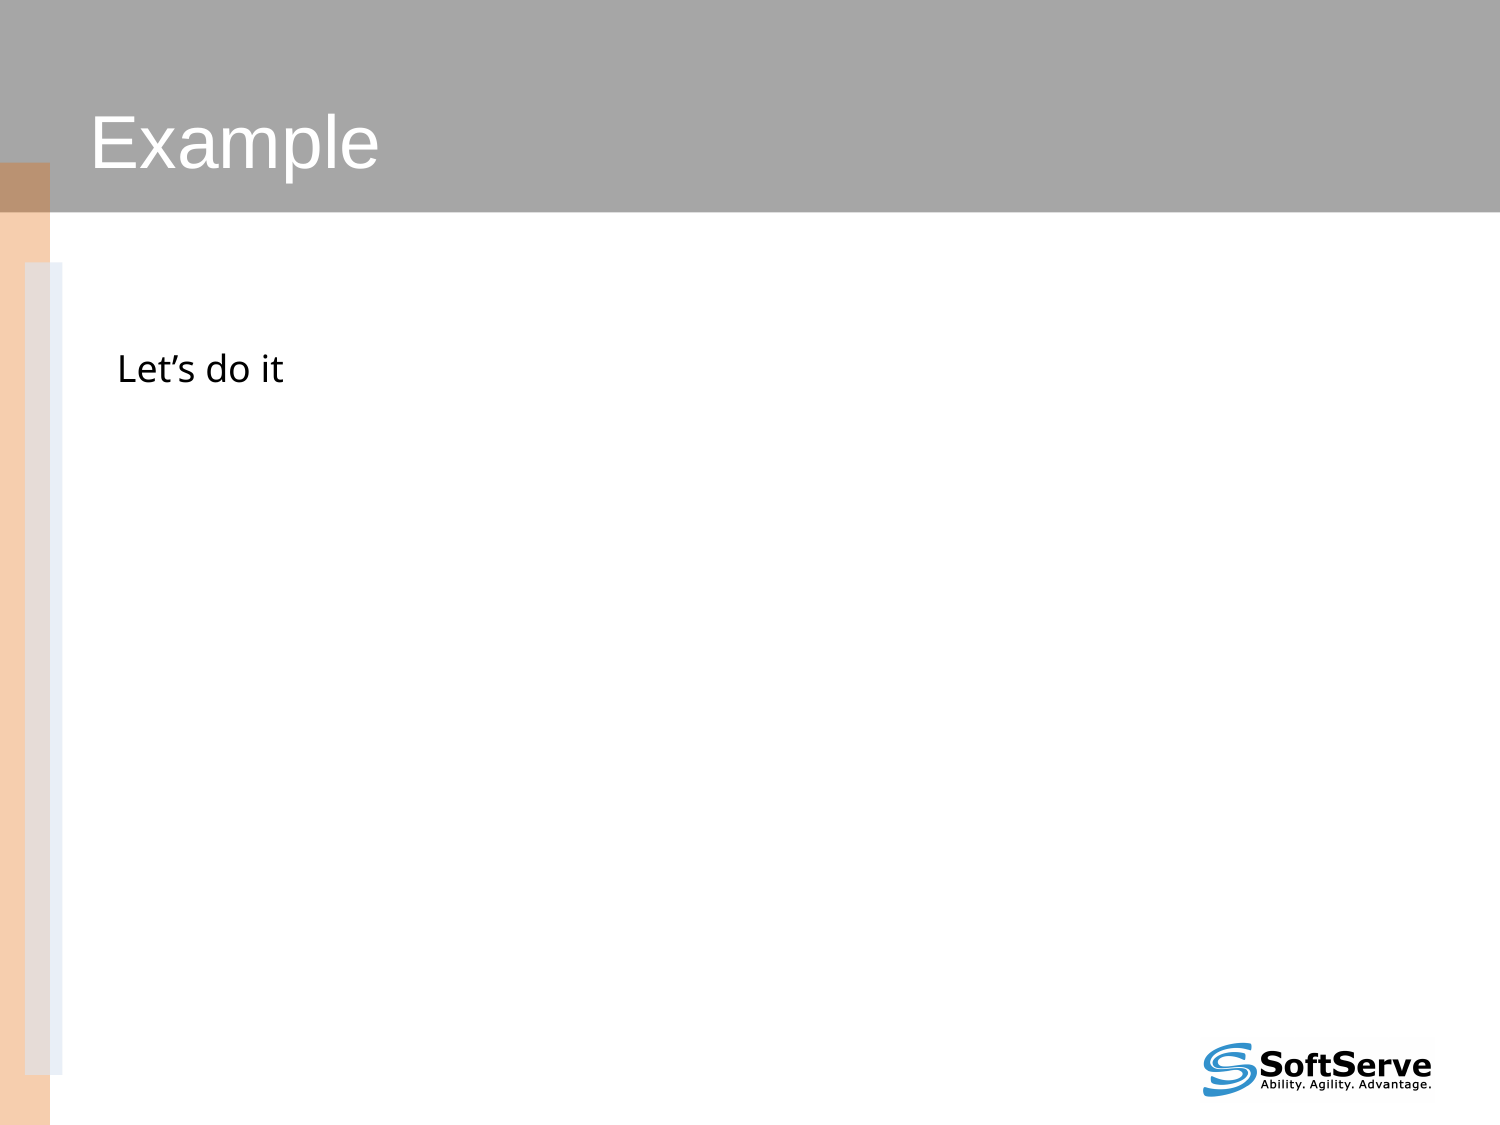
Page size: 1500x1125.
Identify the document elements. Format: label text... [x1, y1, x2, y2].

text_box Example [75, 45, 1463, 233]
picture [1200, 1037, 1435, 1103]
text_box Let’s do it [0, 337, 1413, 397]
